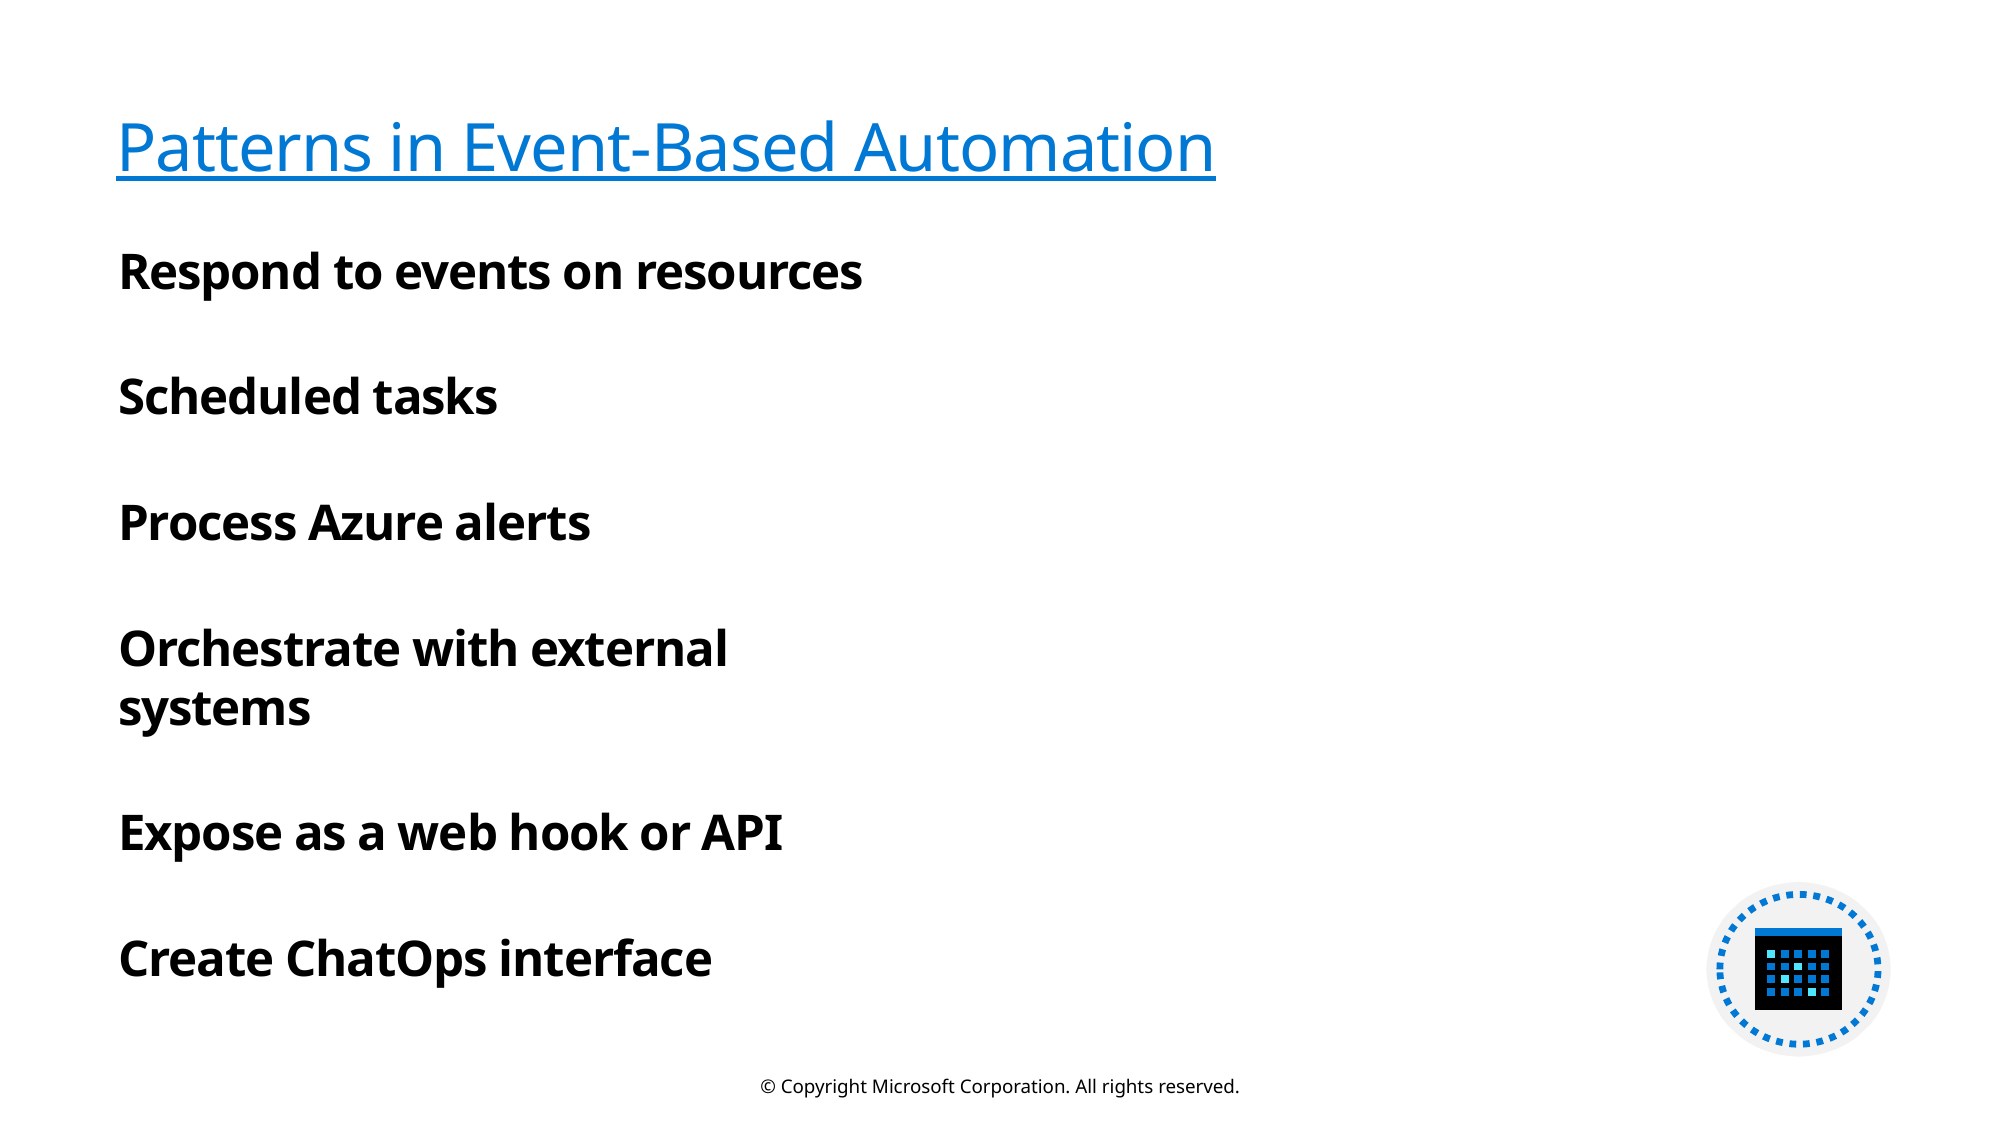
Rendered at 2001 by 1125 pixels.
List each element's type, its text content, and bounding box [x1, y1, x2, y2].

list Respond to events on resources Scheduled tasks Process Azure alerts Orchestrate with external systems Expose as a web hook or API Create ChatOps interface [103, 232, 900, 970]
title Patterns in Event-Based Automation [115, 91, 1971, 158]
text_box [1705, 881, 1891, 1057]
